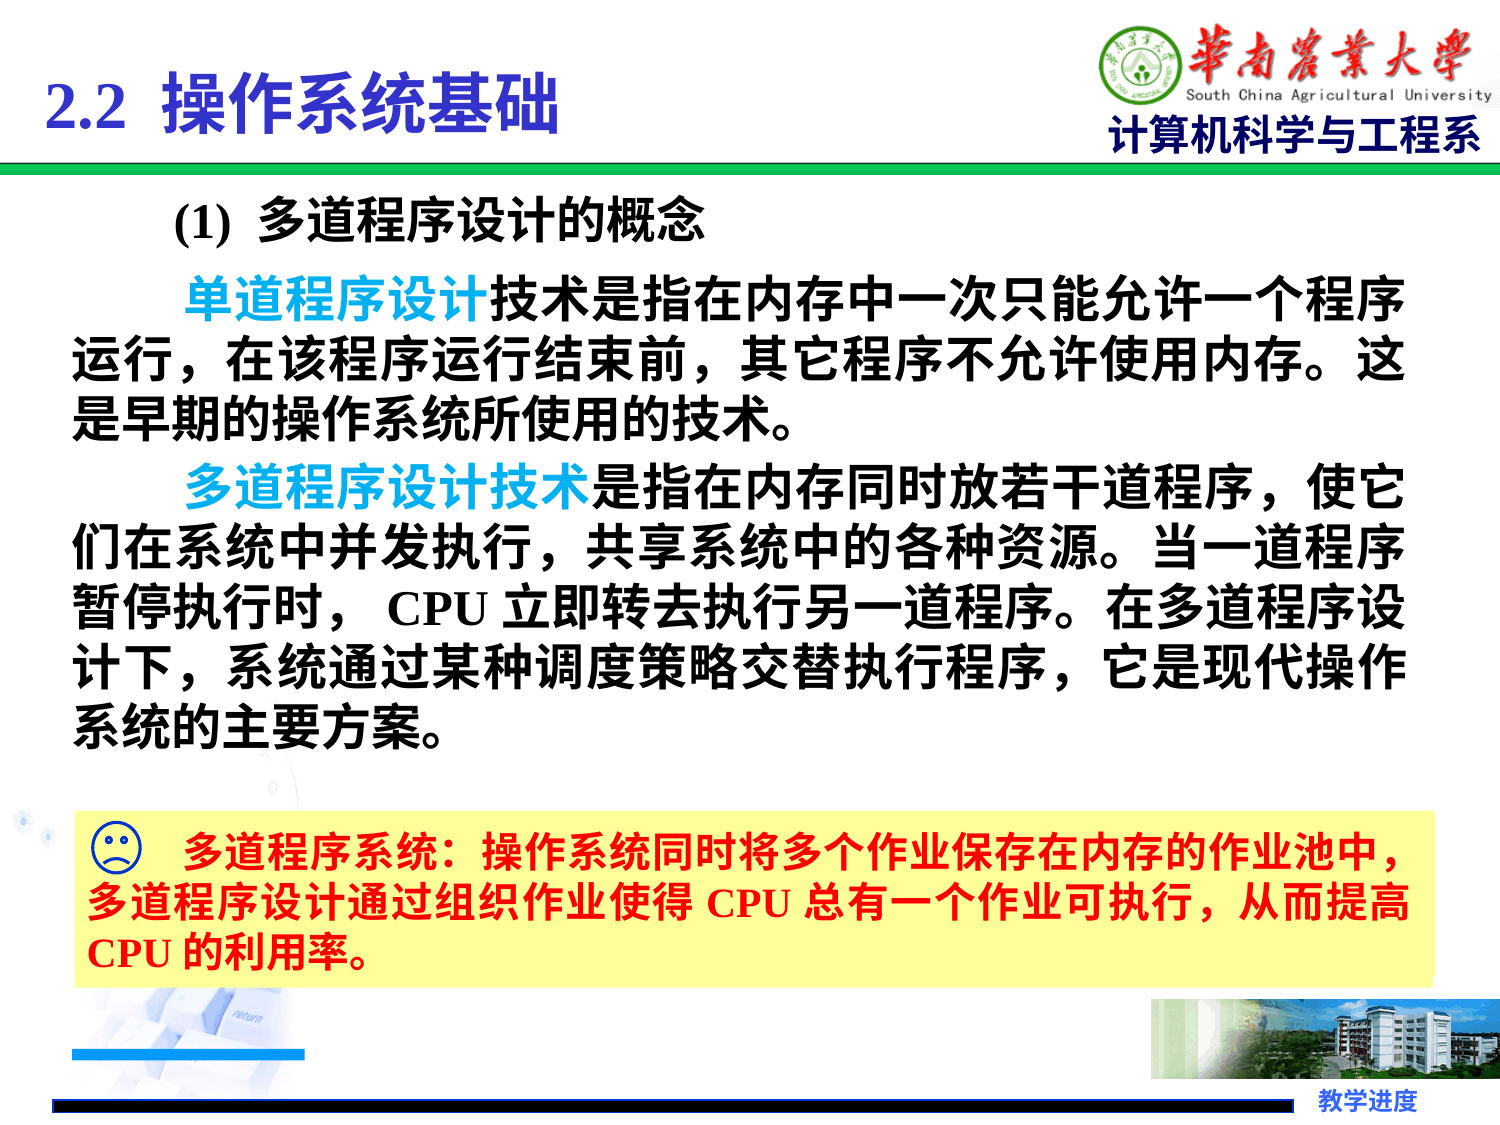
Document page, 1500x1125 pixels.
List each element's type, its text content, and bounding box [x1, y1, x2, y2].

text_box 单道程序设计技术是指在内存中一次只能允许一个程序运行，在该程序运行结束前，其它程序不允许使用内存。这是早期的操作系统所使用的技术。 多道程序设计技术是指在内存同时放若干道程序，使它们在系统中并发执行，共享系统中的各种资源。当一道程序暂停执行时，CPU立即转去执行另一道程序。在多道程序设计下，系统通过某种调度策略交替执行程序，它是现代操作系统的主要方案。 [56, 260, 1423, 763]
picture [0, 680, 325, 1118]
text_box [74, 810, 1436, 988]
text_box [72, 1048, 305, 1061]
title (1) 多道程序设计的概念 [57, 172, 849, 260]
text_box 2.2 操作系统基础 [29, 54, 975, 150]
picture [1092, 18, 1500, 107]
picture [1151, 999, 1500, 1079]
picture [0, 162, 1500, 175]
